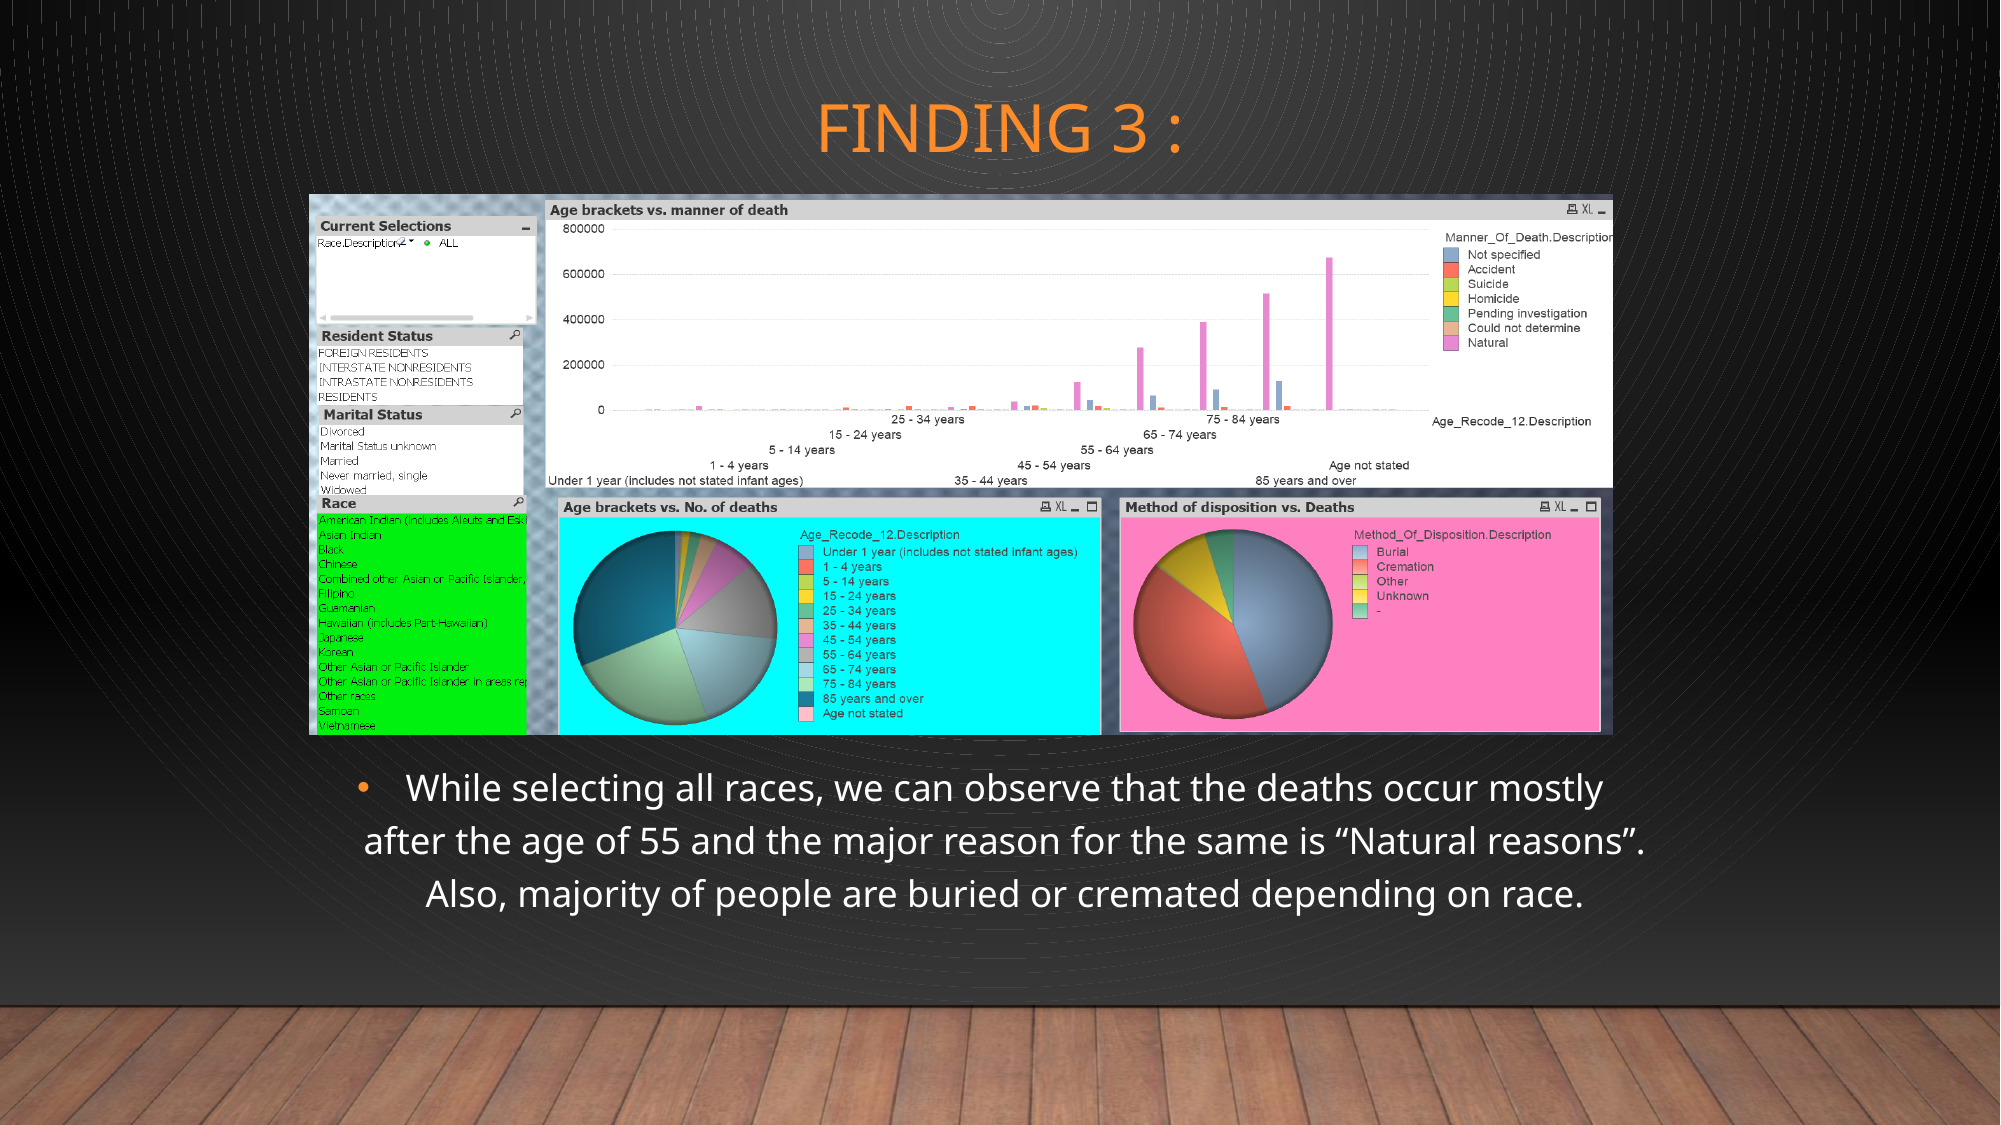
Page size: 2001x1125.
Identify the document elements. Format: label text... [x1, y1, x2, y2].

title Finding 3 : [238, 54, 1763, 208]
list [309, 194, 1613, 735]
picture [0, 1005, 2000, 1125]
text_box While selecting all races, we can observe that the deaths occur mostly after the age of 55 and the major reason for the same is “Natural reasons”. Also, majority of people are buried or cremated depending on race. [309, 748, 1663, 933]
